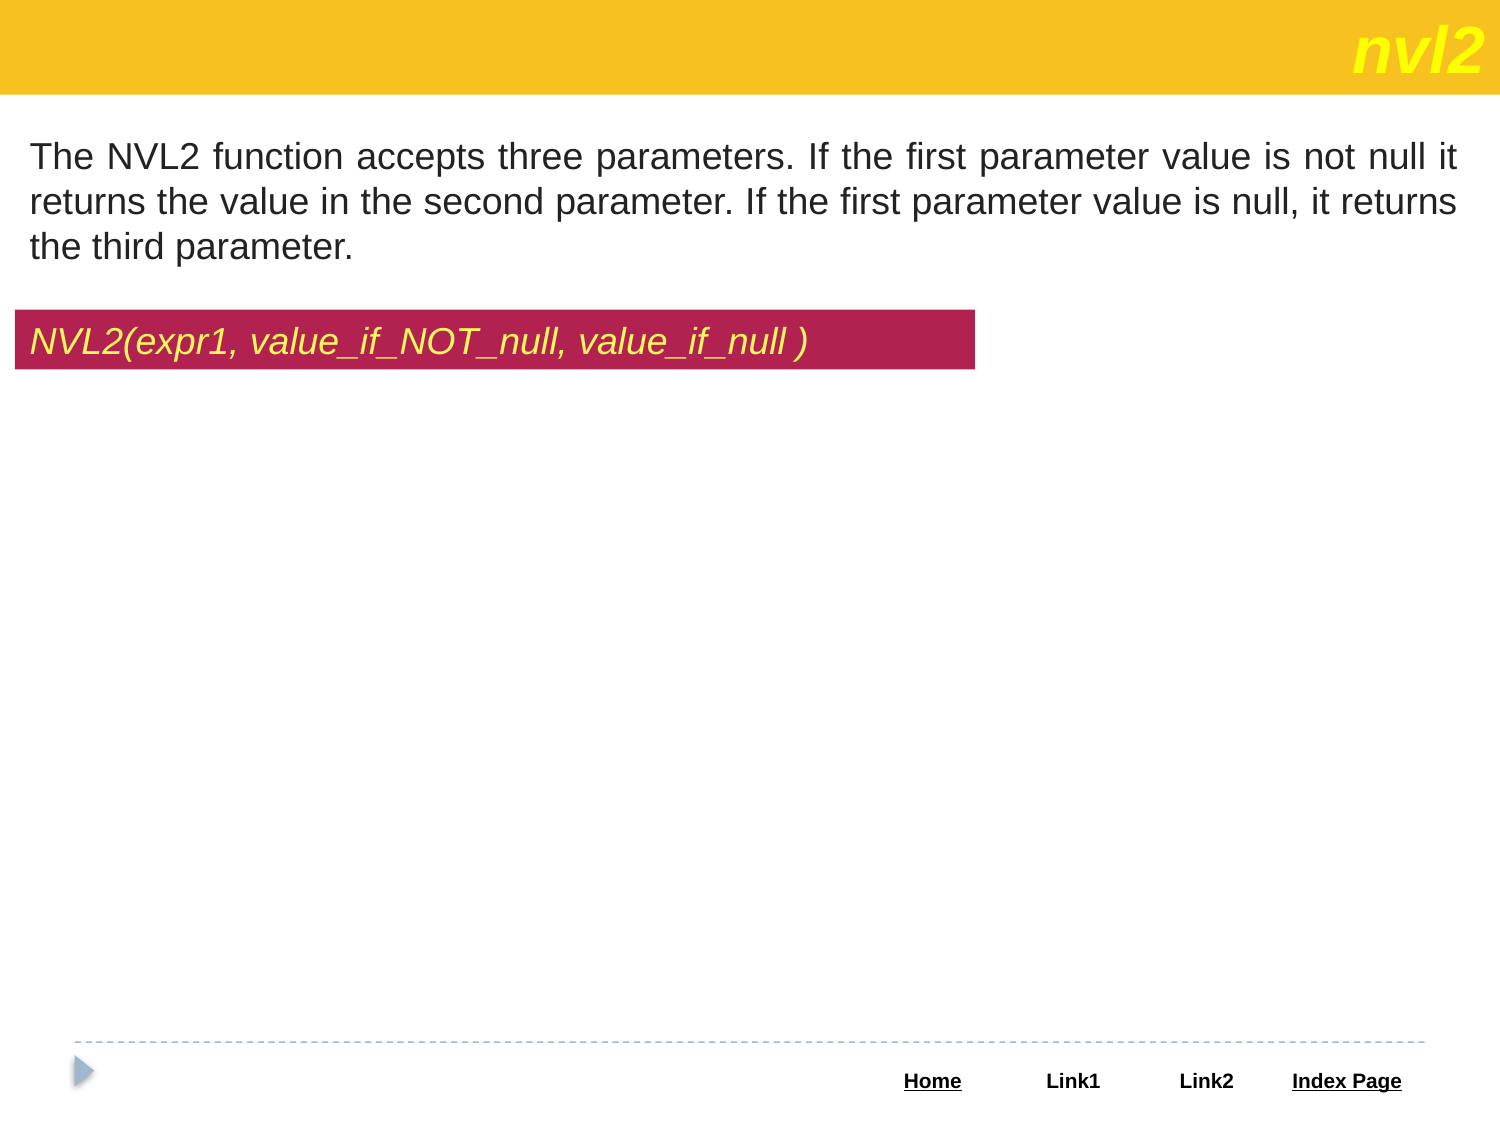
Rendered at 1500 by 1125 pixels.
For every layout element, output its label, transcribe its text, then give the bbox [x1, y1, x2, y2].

text_box The NVL2 function accepts three parameters. If the first parameter value is not null it returns the value in the second parameter. If the first parameter value is null, it returns the third parameter. [14, 124, 1474, 275]
text_box NVL2(expr1, value_if_NOT_null, value_if_null ) [14, 309, 975, 370]
text_box nvl2 [0, 0, 1500, 95]
